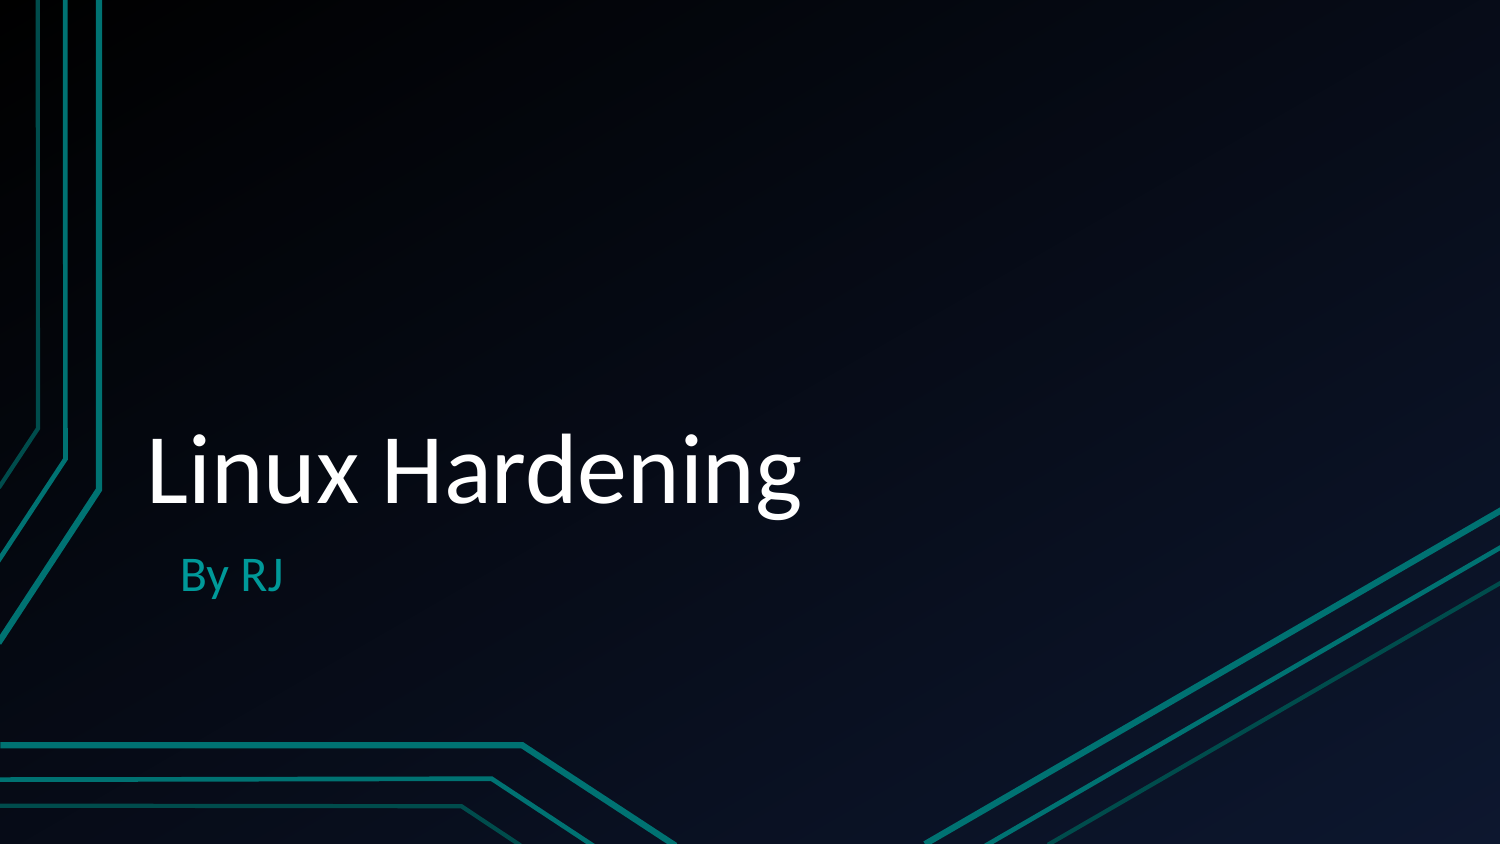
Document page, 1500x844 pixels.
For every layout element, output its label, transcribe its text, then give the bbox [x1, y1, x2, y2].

title Linux Hardening [135, 298, 1395, 537]
subtitle By RJ [168, 536, 1244, 753]
